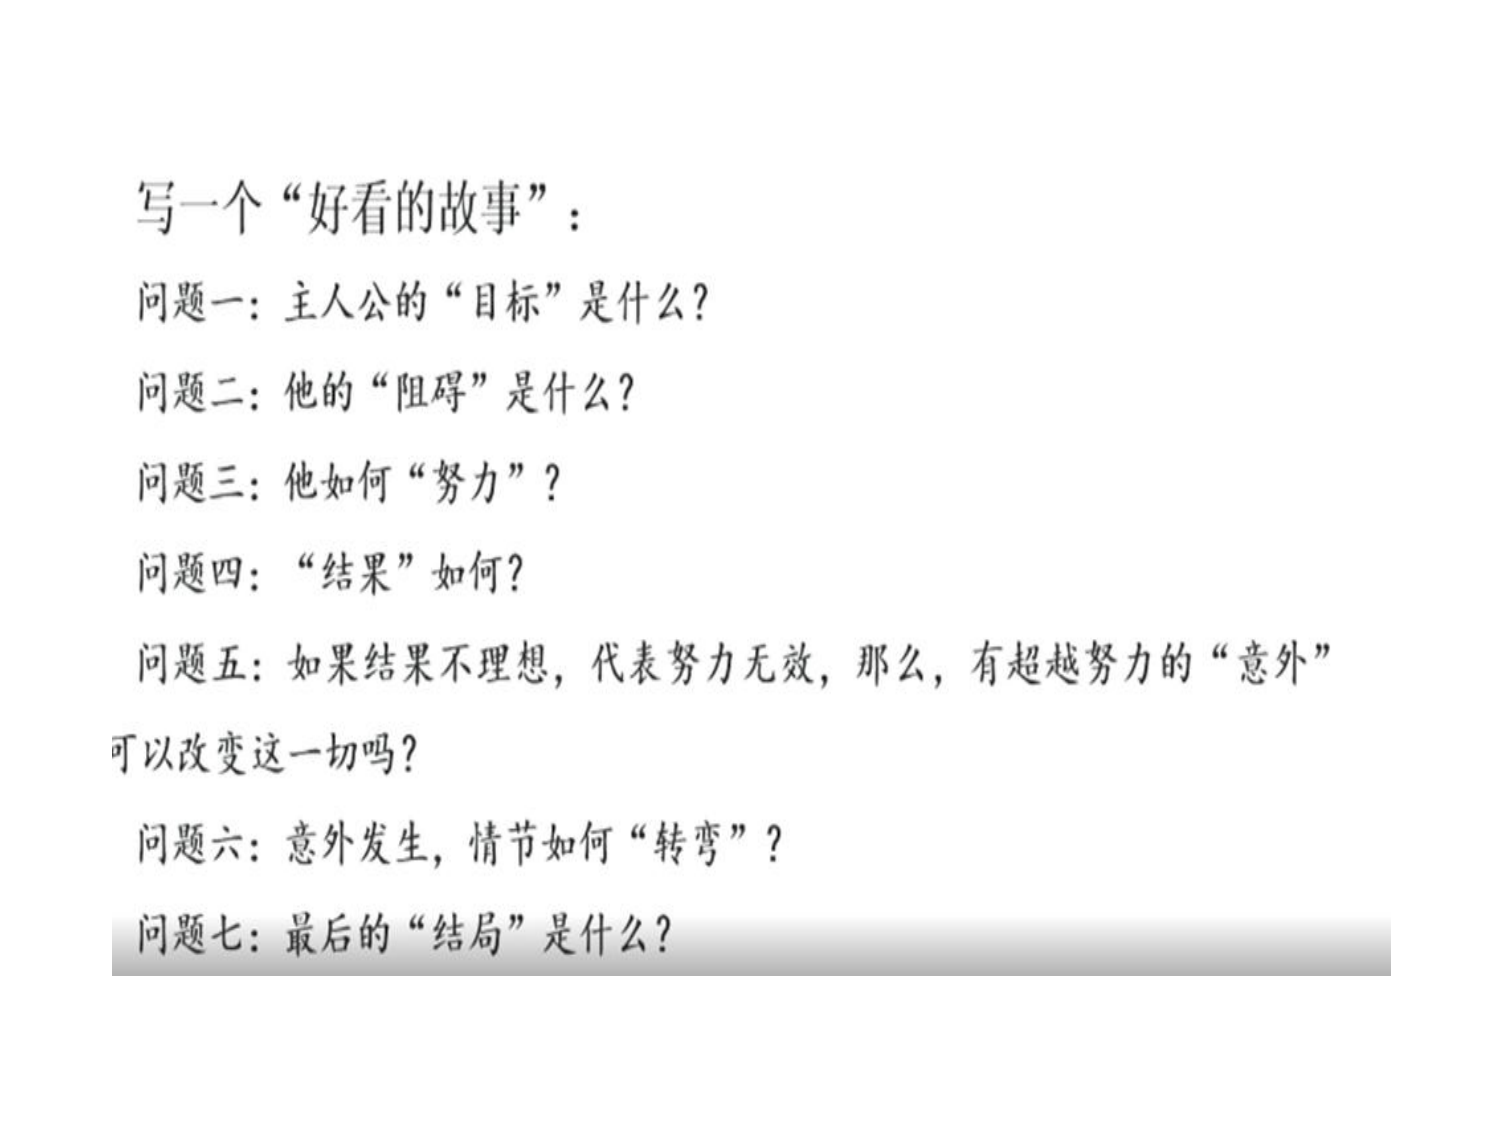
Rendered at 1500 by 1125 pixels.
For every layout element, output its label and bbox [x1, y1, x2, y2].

picture [111, 148, 1391, 977]
